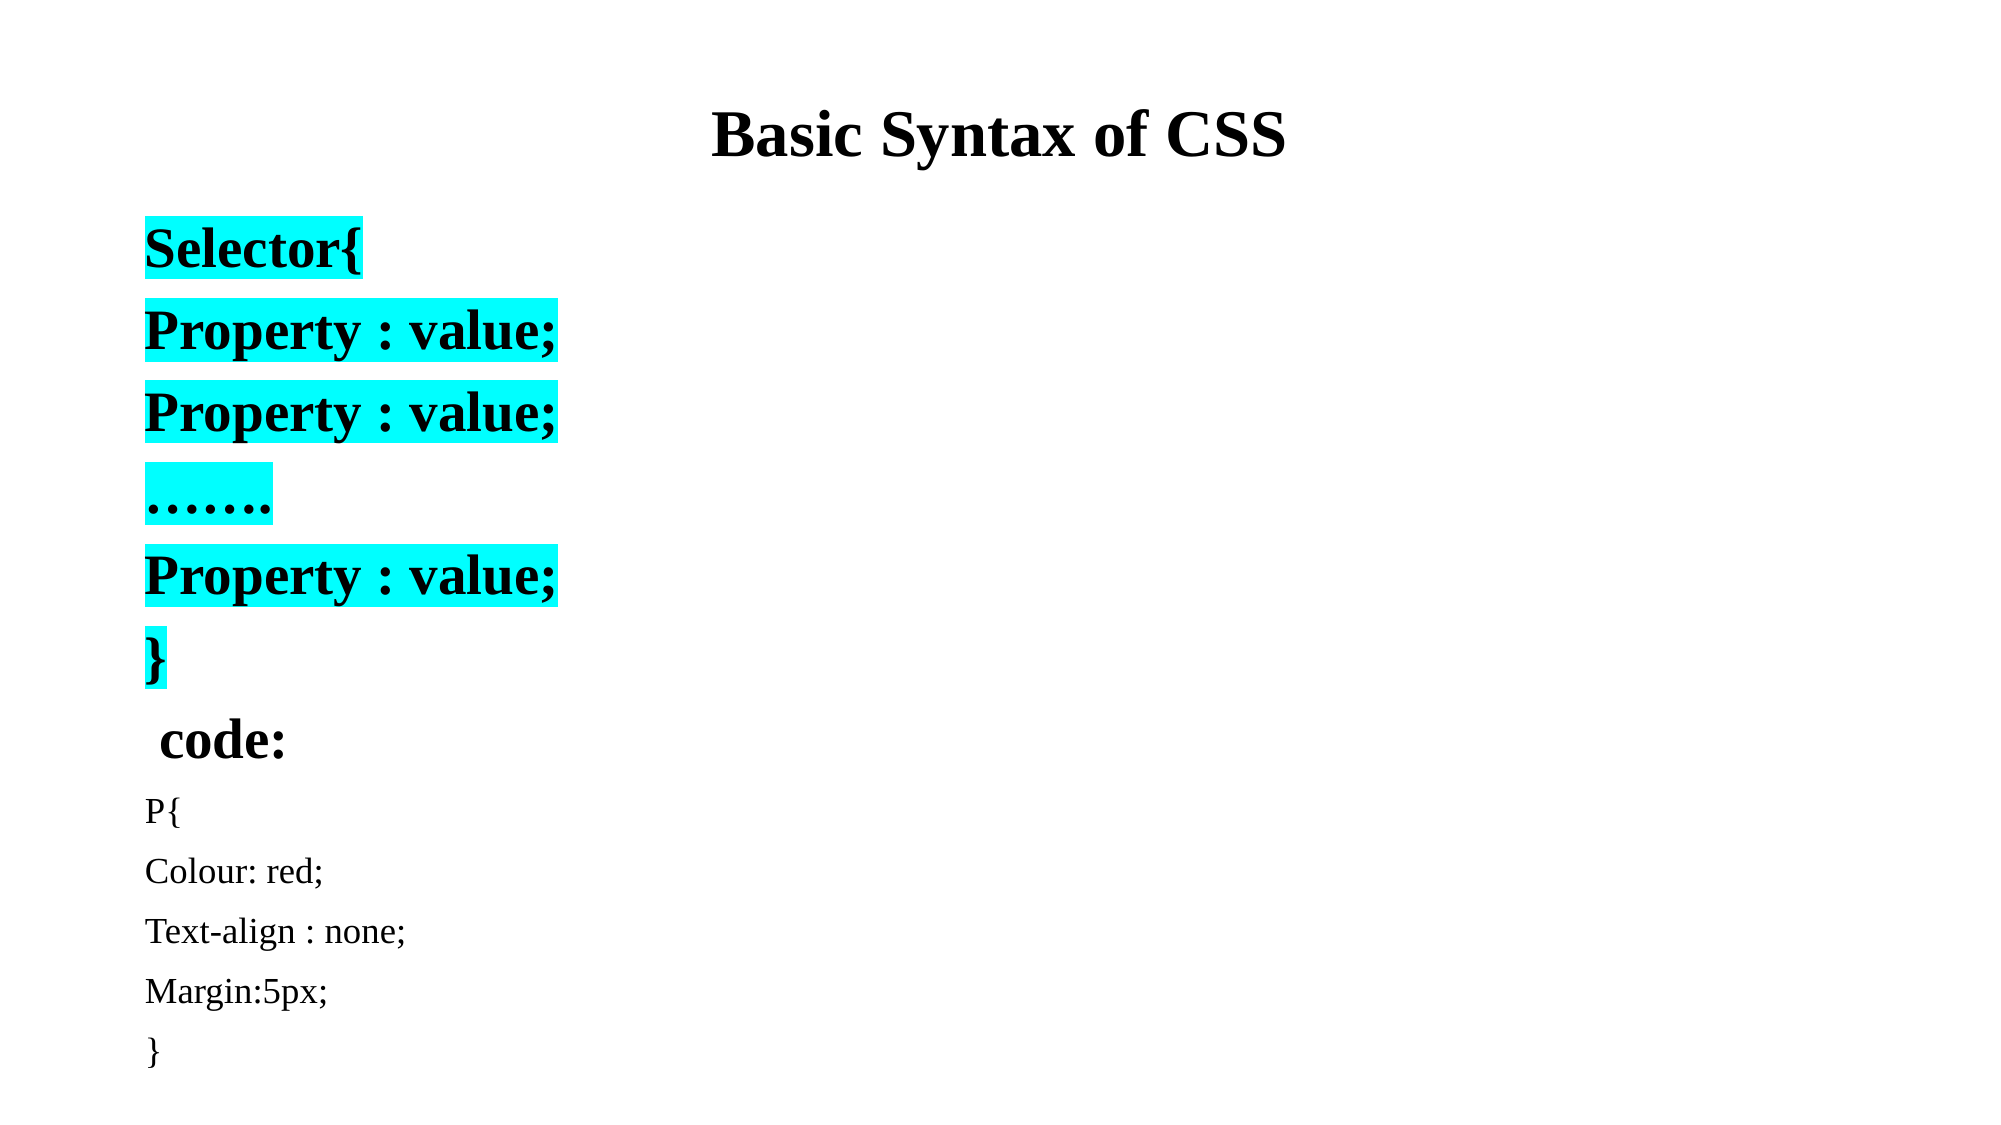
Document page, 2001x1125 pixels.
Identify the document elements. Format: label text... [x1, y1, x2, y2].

title Basic Syntax of CSS [136, 59, 1863, 209]
list Selector{ Property : value; Property : value; ……. Property : value; } code: P{ Colour: red; Text-align : none; Margin:5px; } [136, 209, 1909, 1085]
